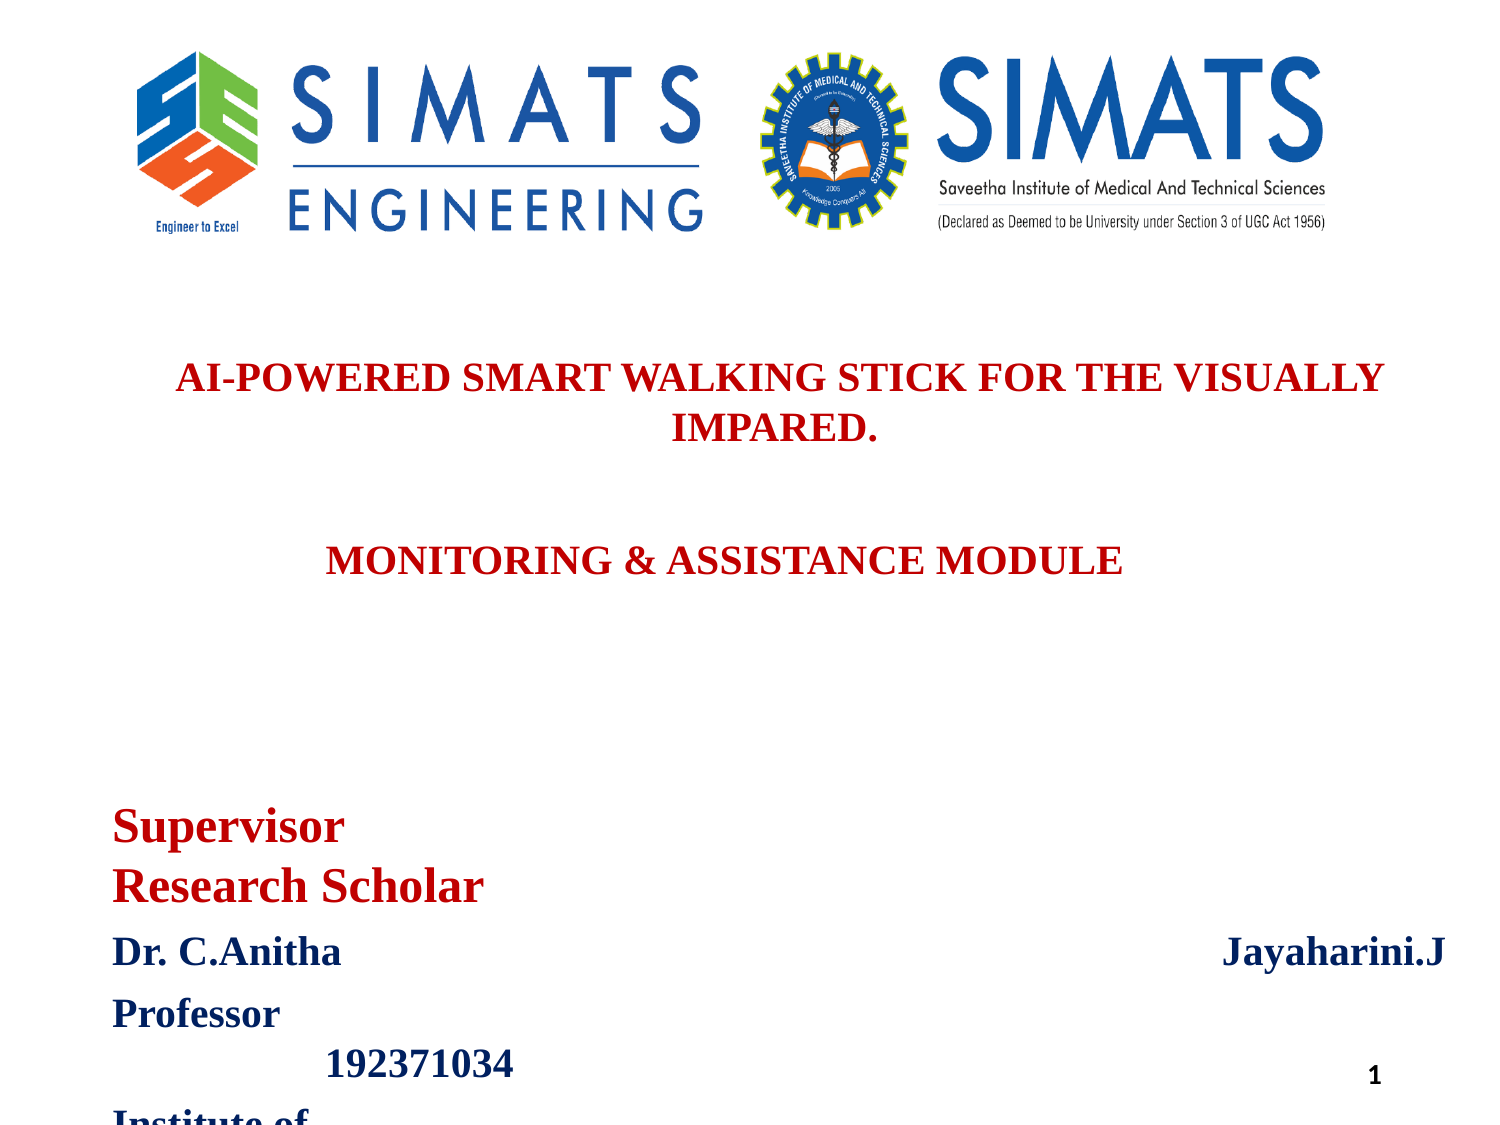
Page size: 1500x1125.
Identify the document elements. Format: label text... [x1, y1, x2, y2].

text_box MONITORING & ASSISTANCE MODULE [112, 525, 1338, 590]
slide_number 1 [1059, 1042, 1397, 1103]
picture [137, 51, 1325, 234]
text_box AI-POWERED SMART WALKING STICK FOR THE VISUALLY IMPARED. Supervisor Research Scholar Dr. C.Anitha Jayaharini.J Professor 192371034 Institute of Institute of Saveetha School of Engineering Saveetha School of Engineering [37, 280, 1463, 1103]
